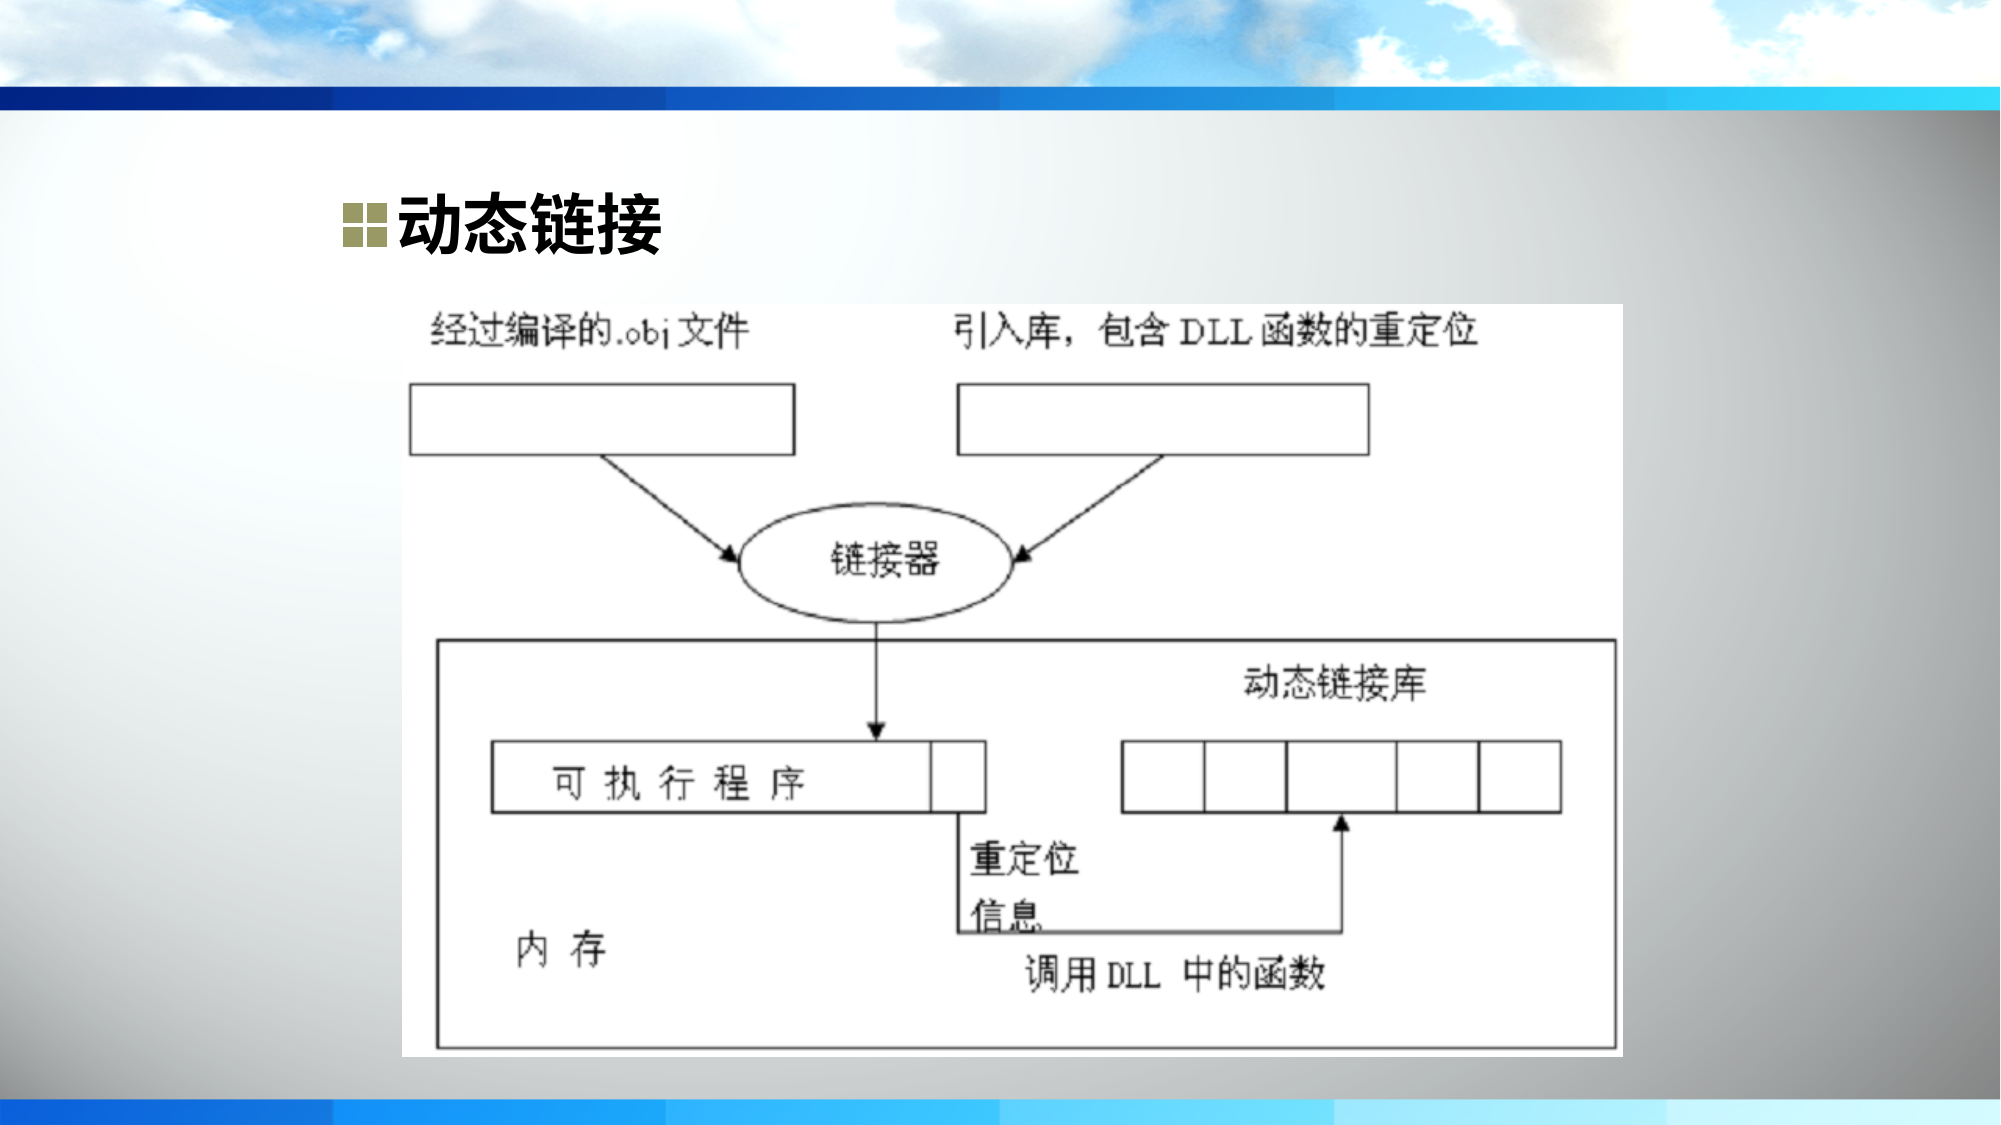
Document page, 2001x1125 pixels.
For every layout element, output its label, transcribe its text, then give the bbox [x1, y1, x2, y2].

picture [0, 0, 2001, 1125]
list 动态链接 [324, 175, 1668, 1055]
